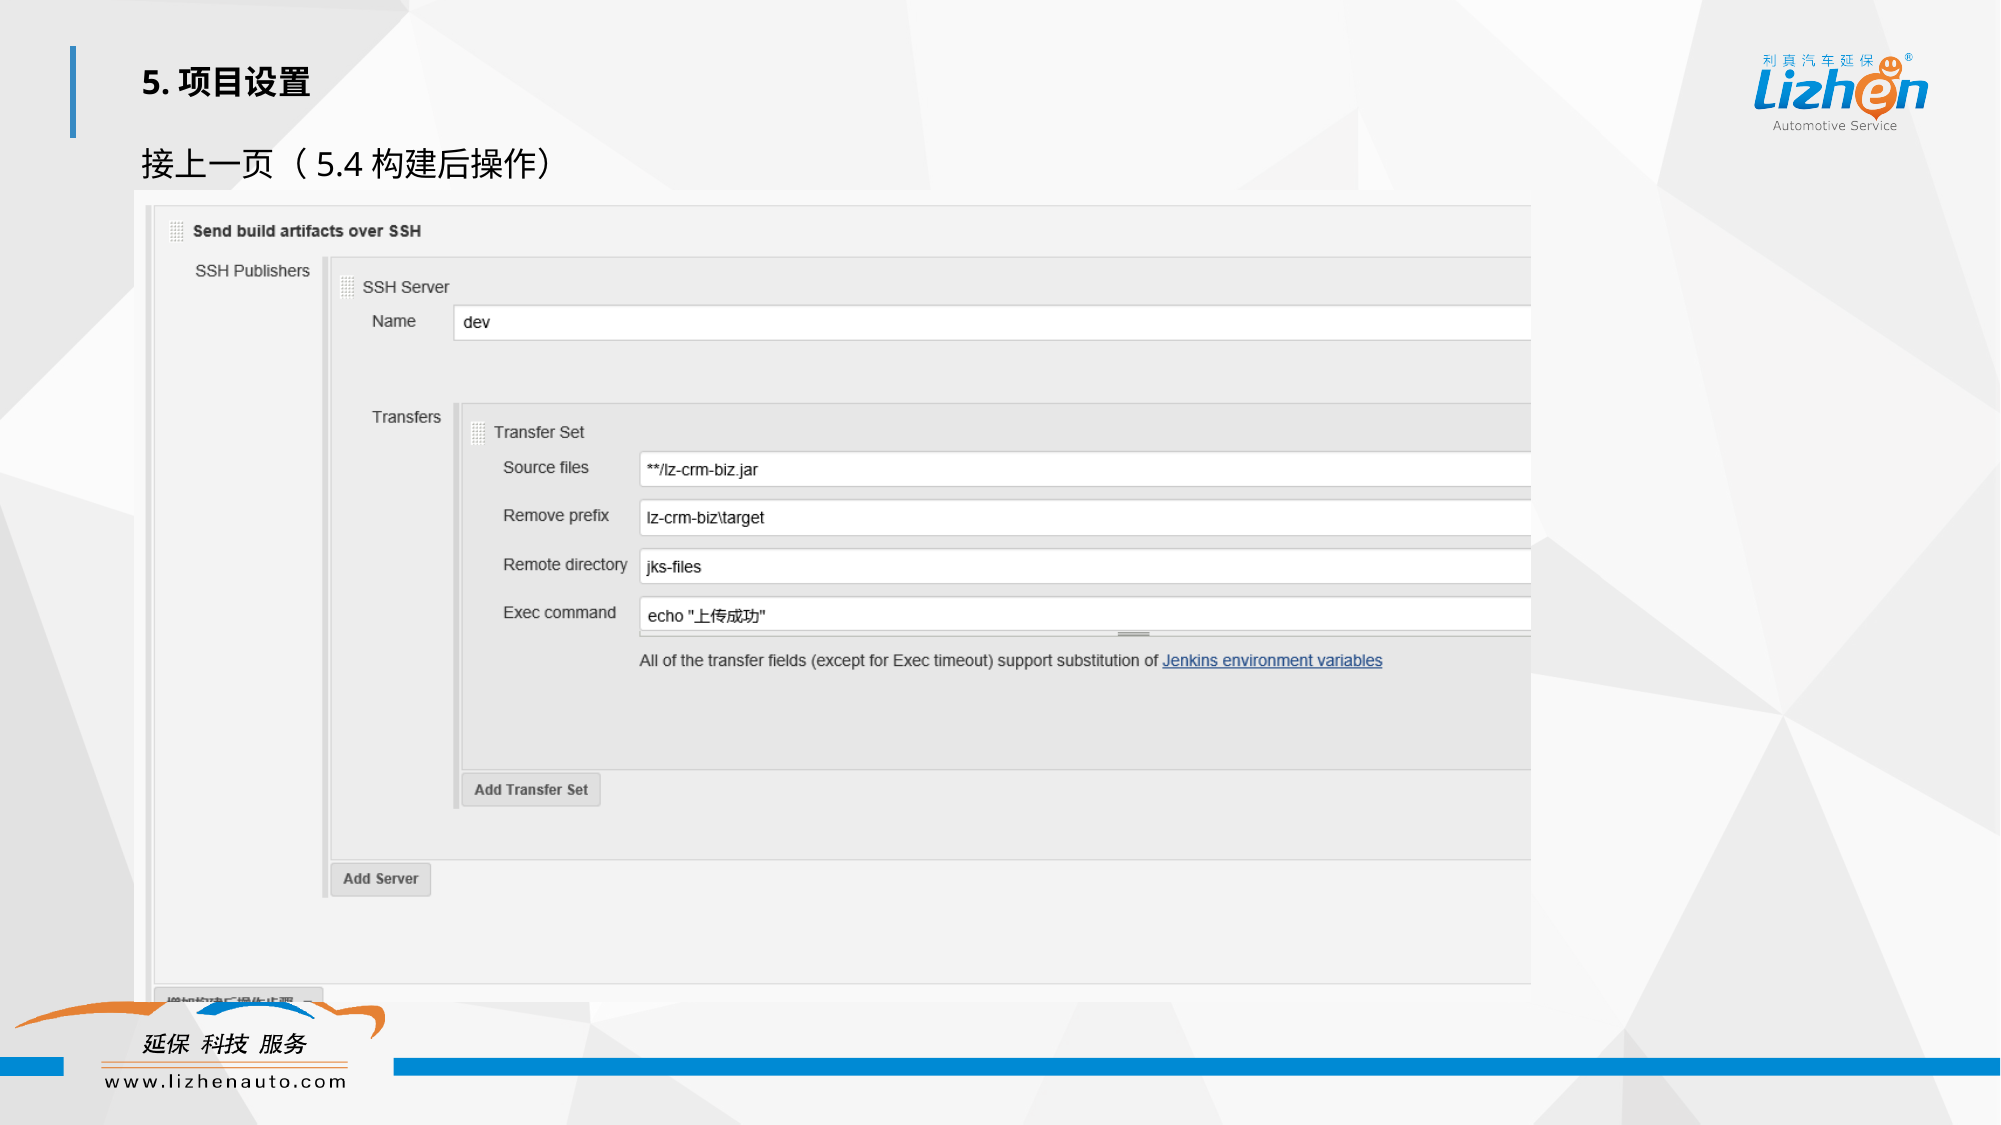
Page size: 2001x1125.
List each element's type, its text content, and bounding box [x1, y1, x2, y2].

text_box 5.项目设置 [134, 53, 1467, 109]
text_box 接上一页（5.4构建后操作） [134, 135, 1633, 191]
picture [0, 0, 2001, 1125]
